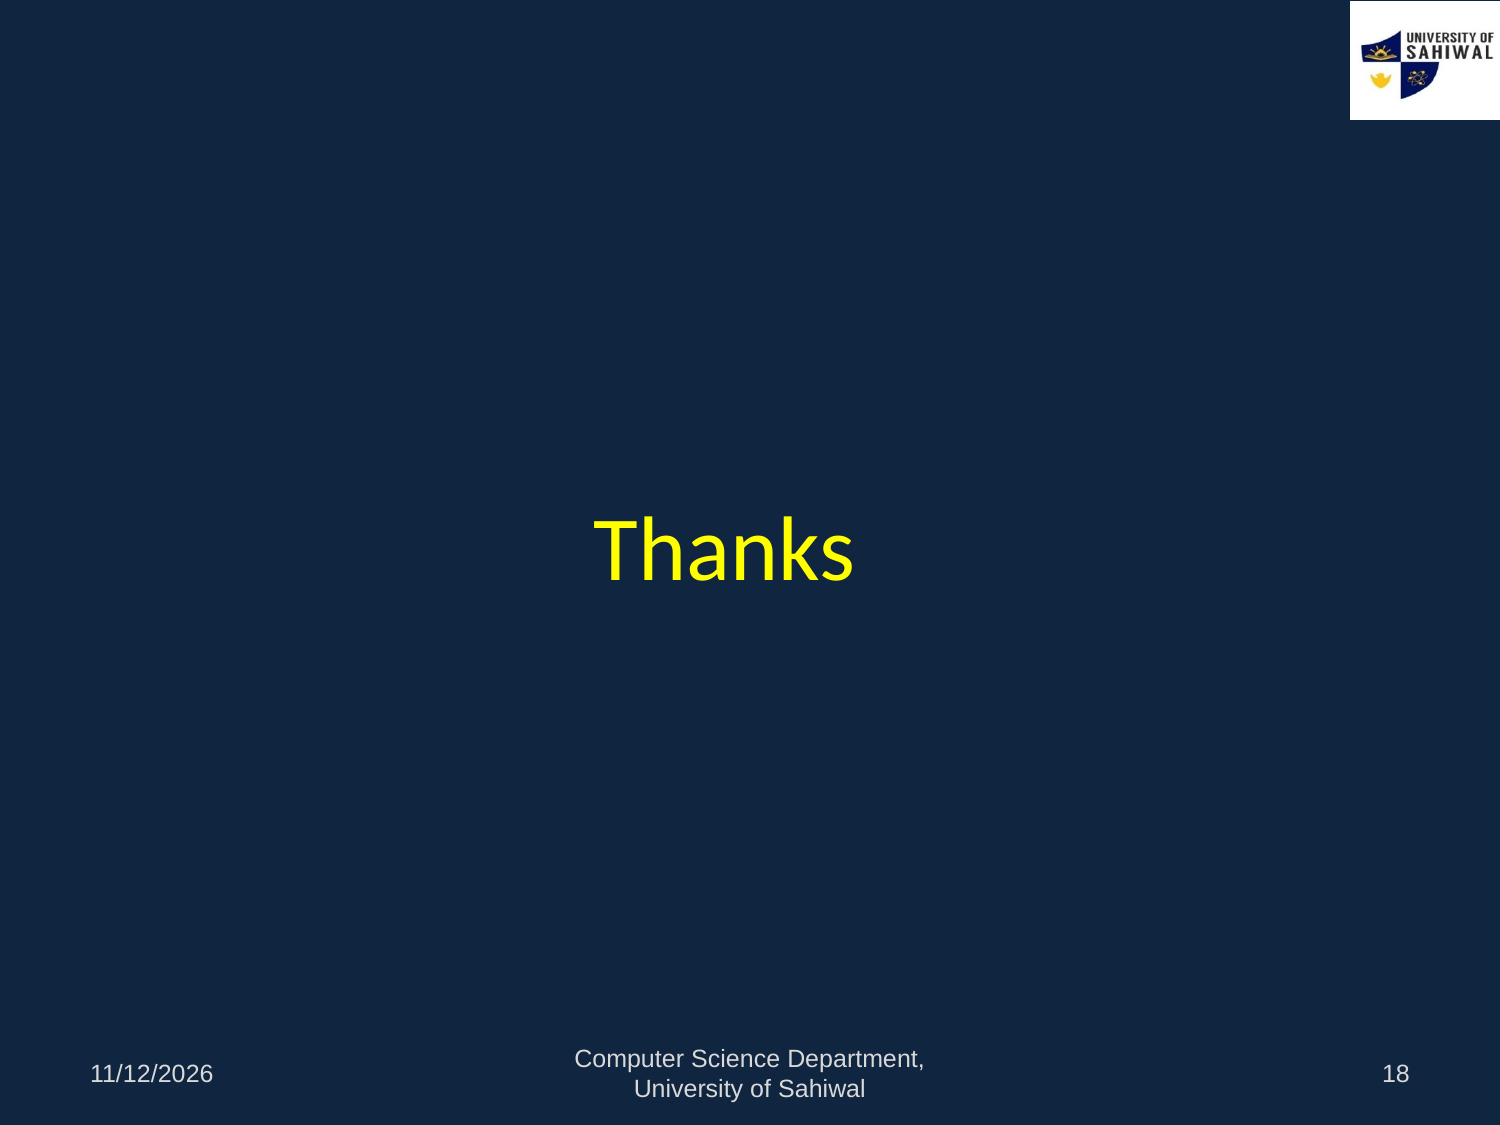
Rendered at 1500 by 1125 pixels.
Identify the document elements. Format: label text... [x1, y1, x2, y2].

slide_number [75, 1042, 425, 1103]
footer Computer Science Department, University of Sahiwal [512, 1042, 988, 1103]
picture [1350, 1, 1500, 120]
title Thanks [50, 450, 1400, 638]
slide_number 18 [1074, 1042, 1425, 1103]
